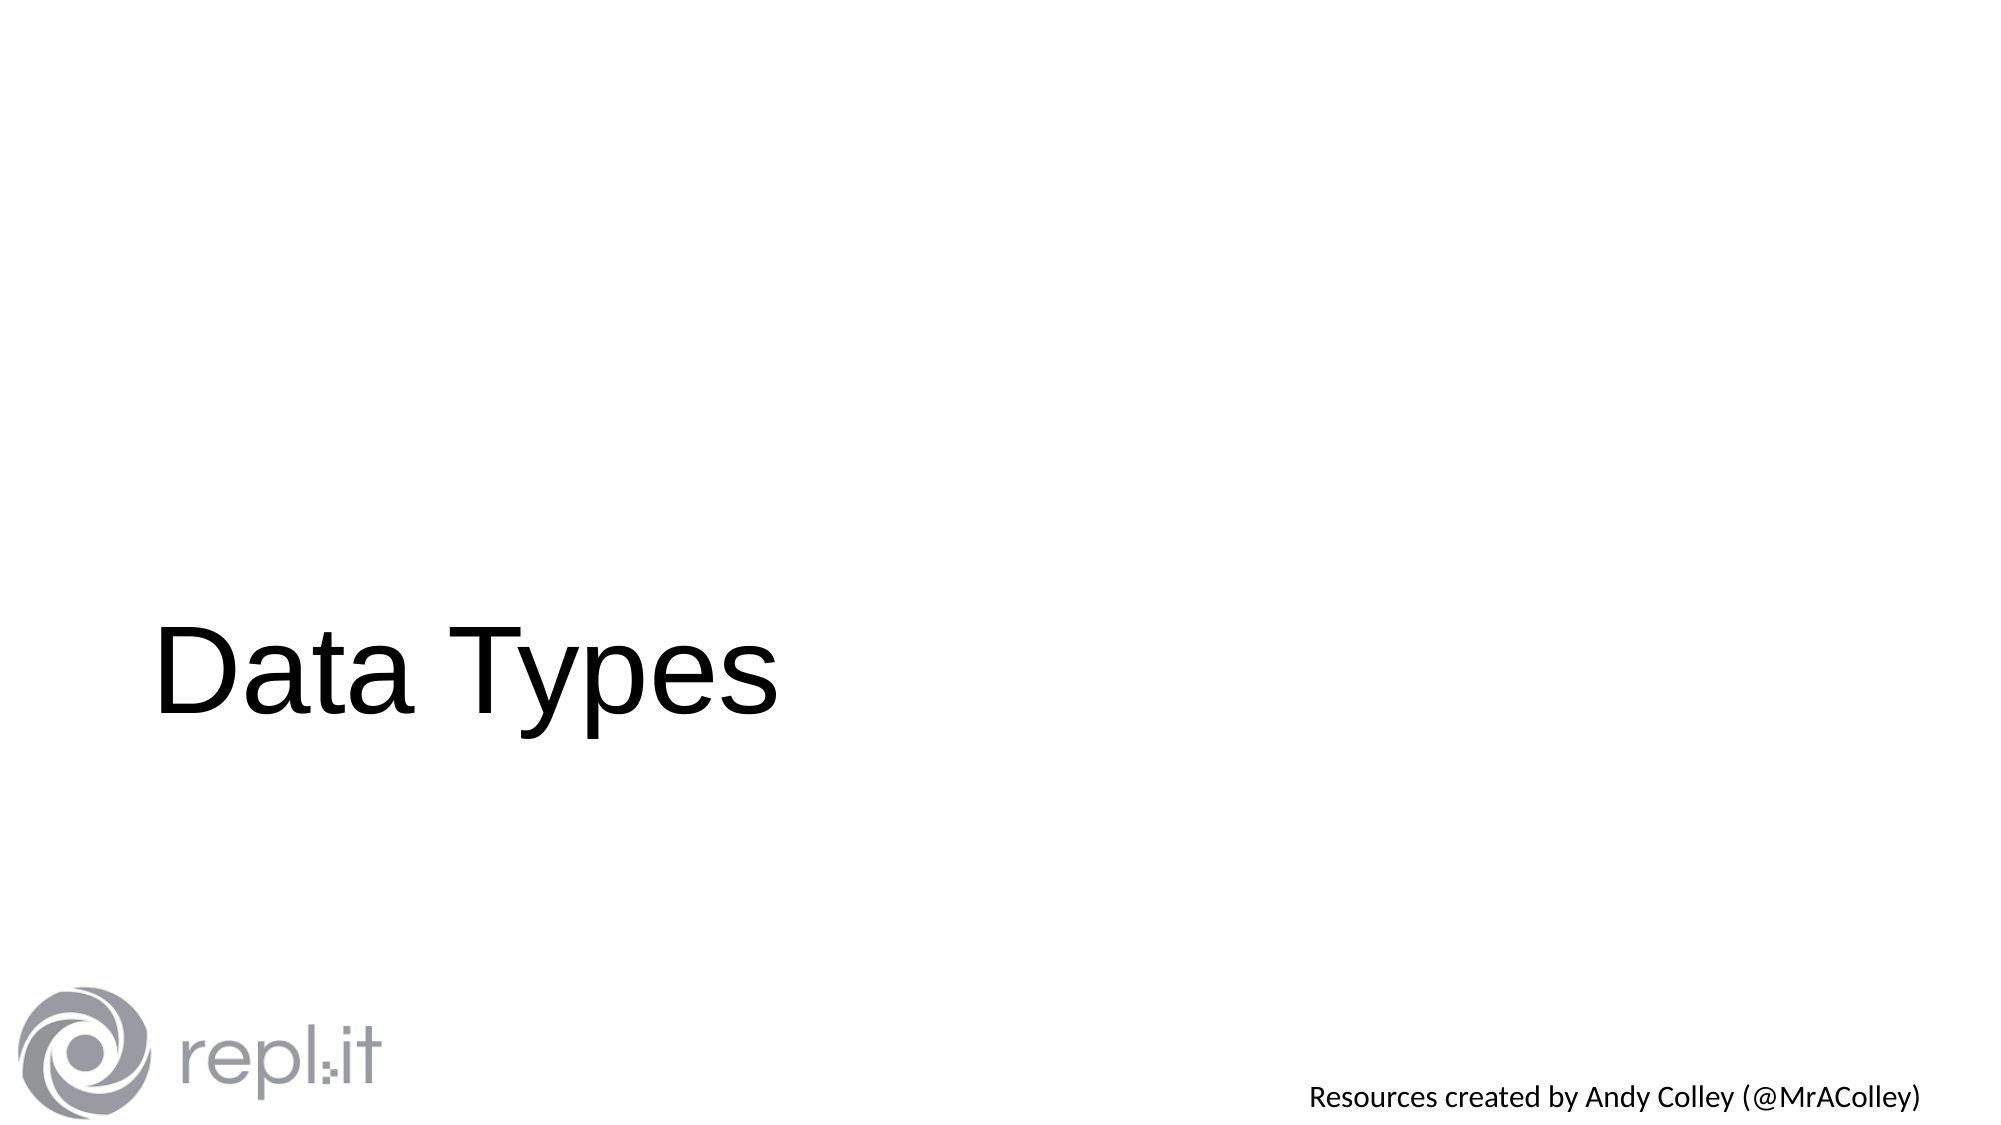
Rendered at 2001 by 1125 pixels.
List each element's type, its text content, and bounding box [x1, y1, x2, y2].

title Data Types [136, 280, 1862, 749]
picture [0, 980, 400, 1125]
